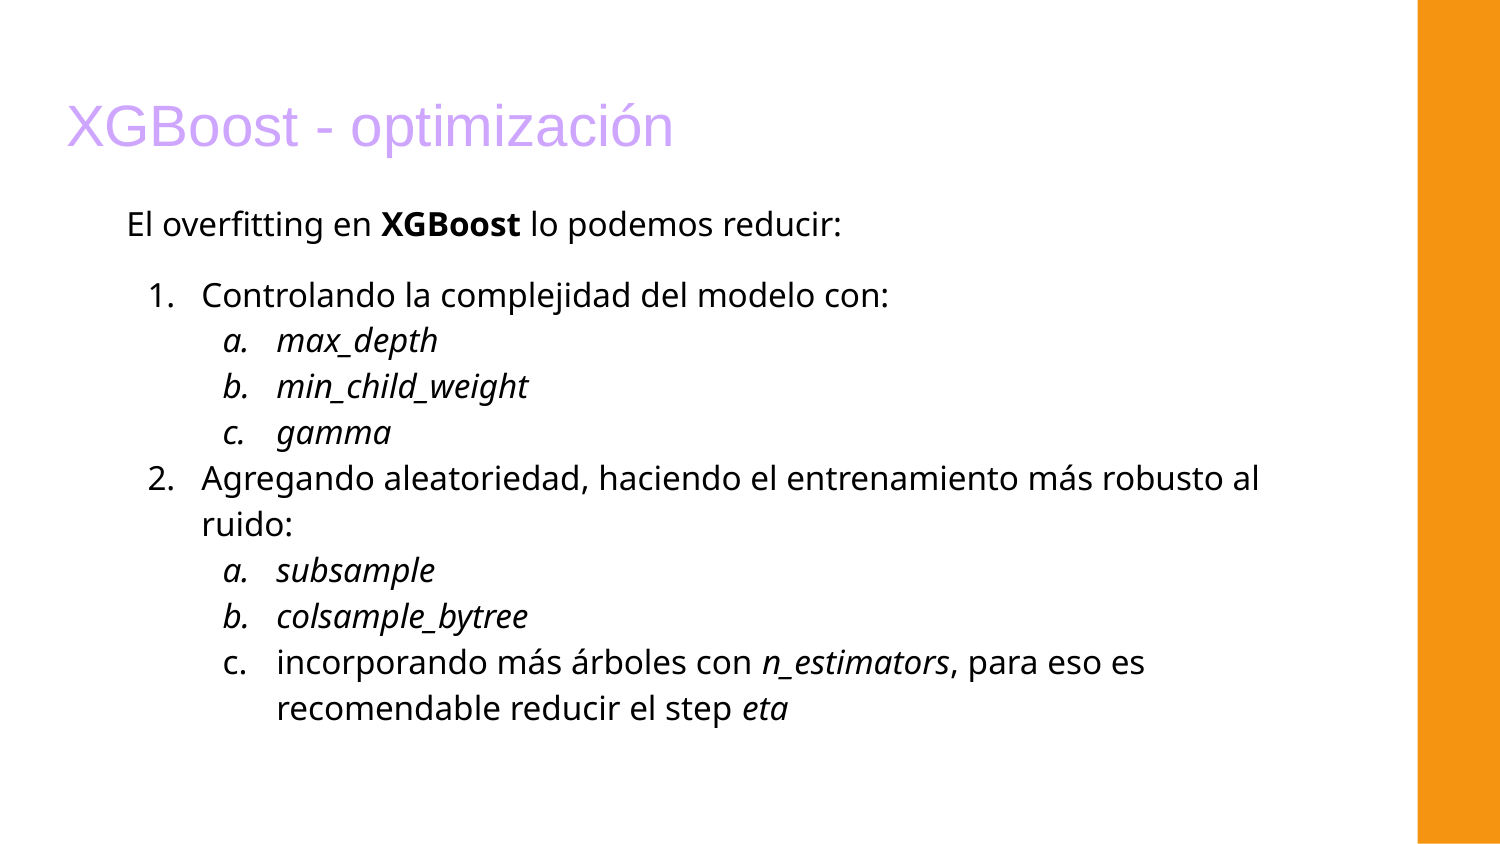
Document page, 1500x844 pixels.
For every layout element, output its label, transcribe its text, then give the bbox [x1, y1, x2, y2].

list El overfitting en XGBoost lo podemos reducir: Controlando la complejidad del modelo con: max_depth min_child_weight gamma Agregando aleatoriedad, haciendo el entrenamiento más robusto al ruido: subsample colsample_bytree incorporando más árboles con n_estimators, para eso es recomendable reducir el step eta [111, 181, 1357, 817]
title XGBoost - optimización [51, 72, 1417, 167]
text_box [1417, 0, 1500, 844]
